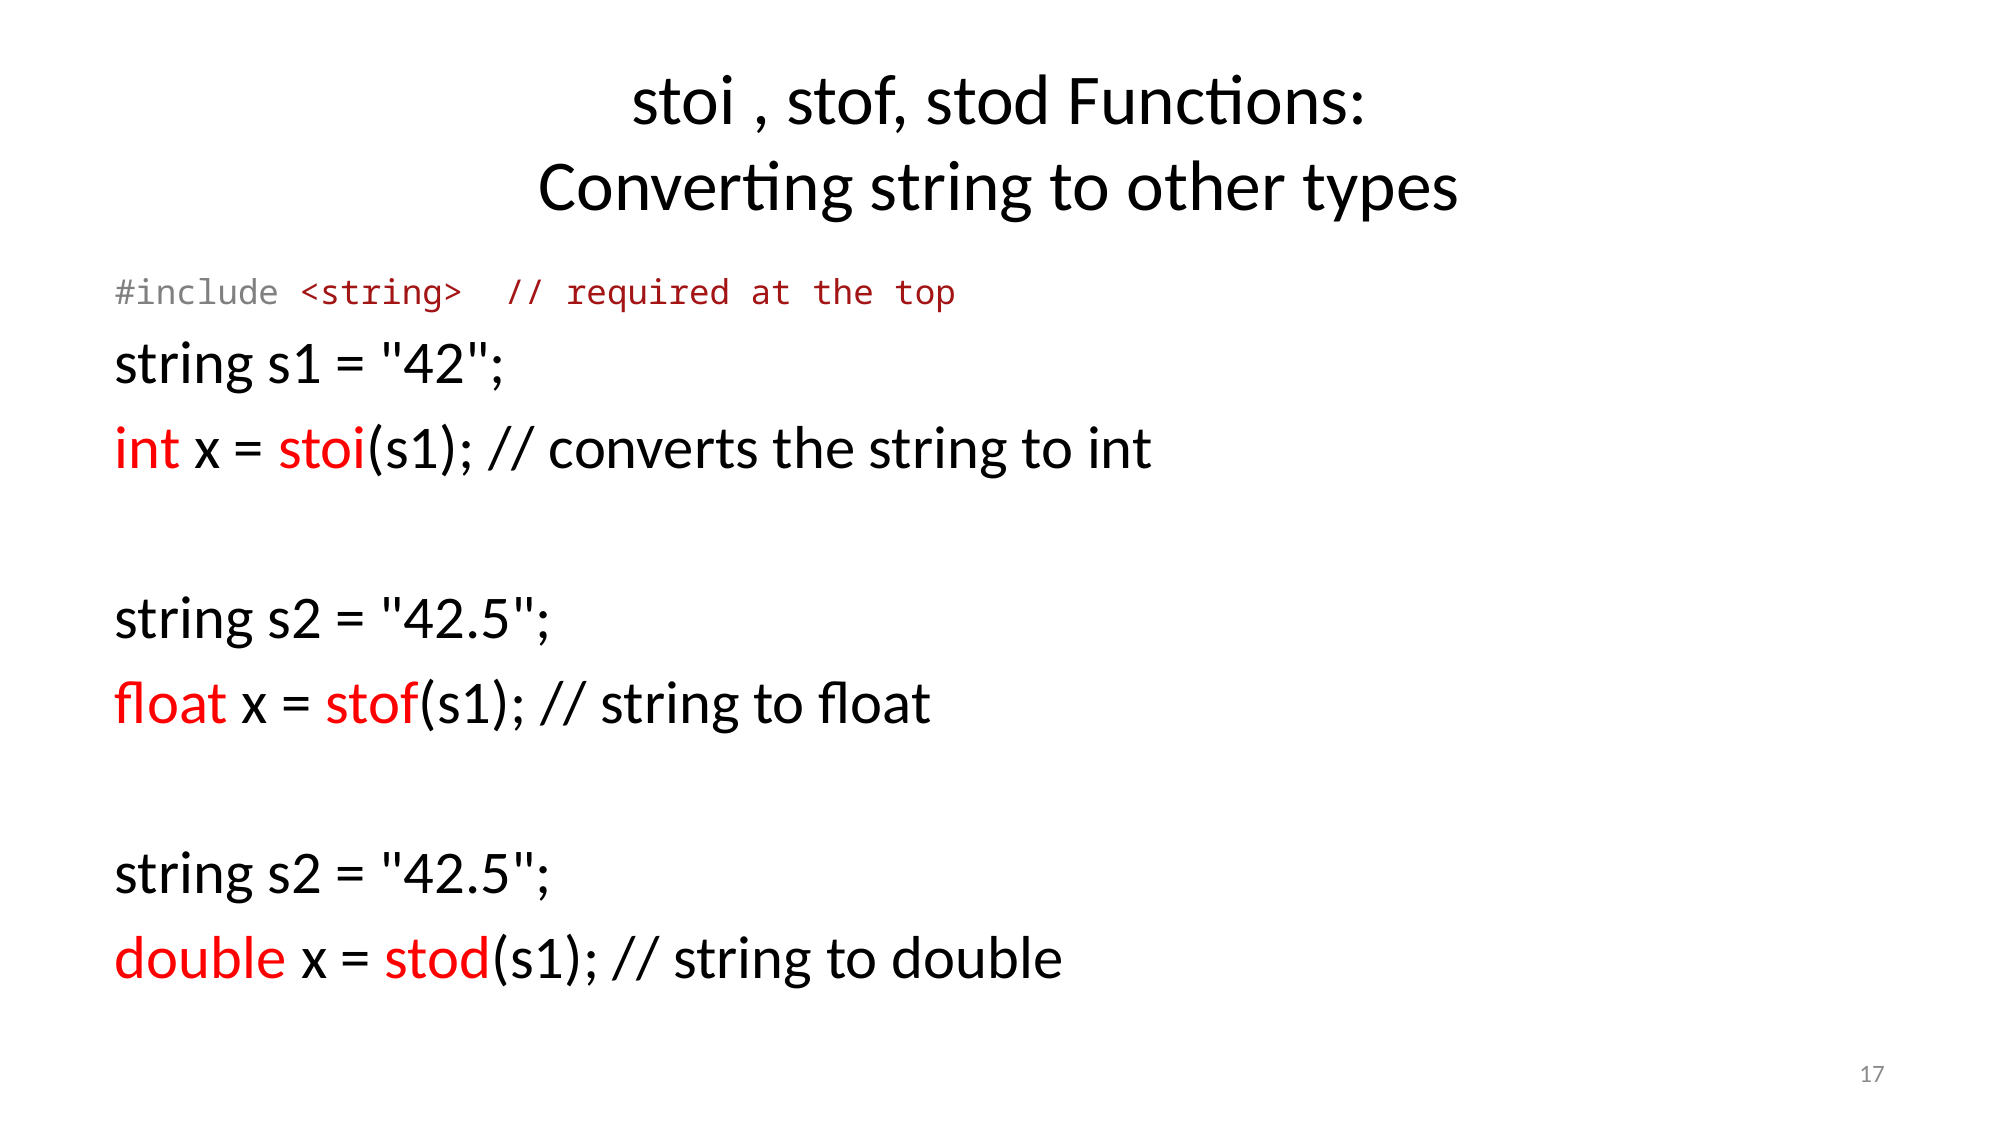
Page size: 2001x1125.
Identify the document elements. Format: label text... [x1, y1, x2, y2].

title stoi , stof, stod Functions: Converting string to other types [99, 45, 1900, 233]
list #include <string> // required at the top string s1 = "42"; int x = stoi(s1); // converts the string to int string s2 = "42.5"; float x = stof(s1); // string to float string s2 = "42.5"; double x = stod(s1); // string to double [99, 262, 1900, 1005]
slide_number 17 [1433, 1042, 1900, 1103]
